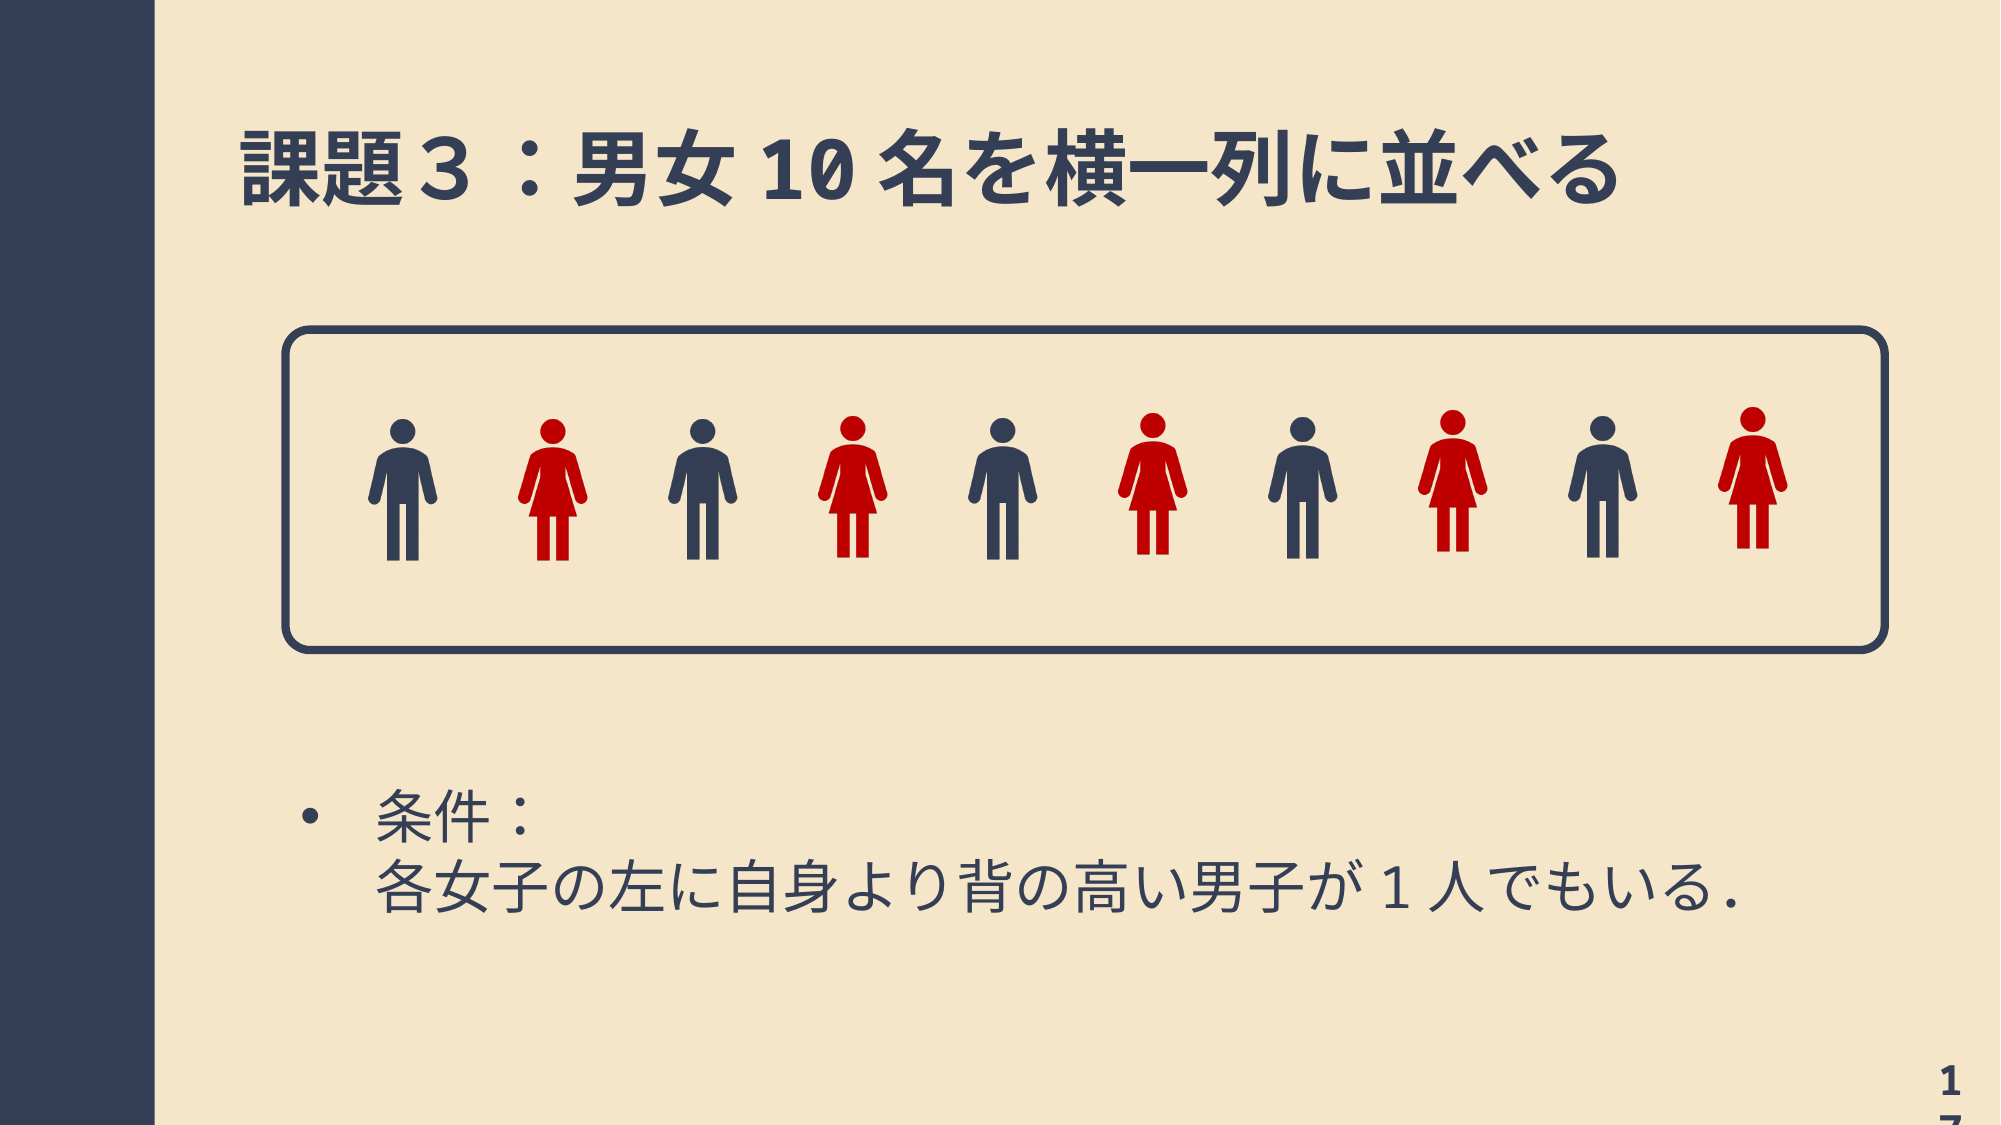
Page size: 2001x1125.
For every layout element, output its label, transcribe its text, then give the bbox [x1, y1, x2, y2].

text_box [154, 0, 2000, 1125]
text_box 条件： 各女子の左に自身より背の高い男子が1人でもいる． [285, 772, 1885, 928]
text_box 課題３：男女10名を横一列に並べる [223, 0, 2000, 226]
text_box [284, 328, 1886, 652]
text_box 17 [1923, 1045, 2000, 1125]
picture [327, 402, 1828, 565]
